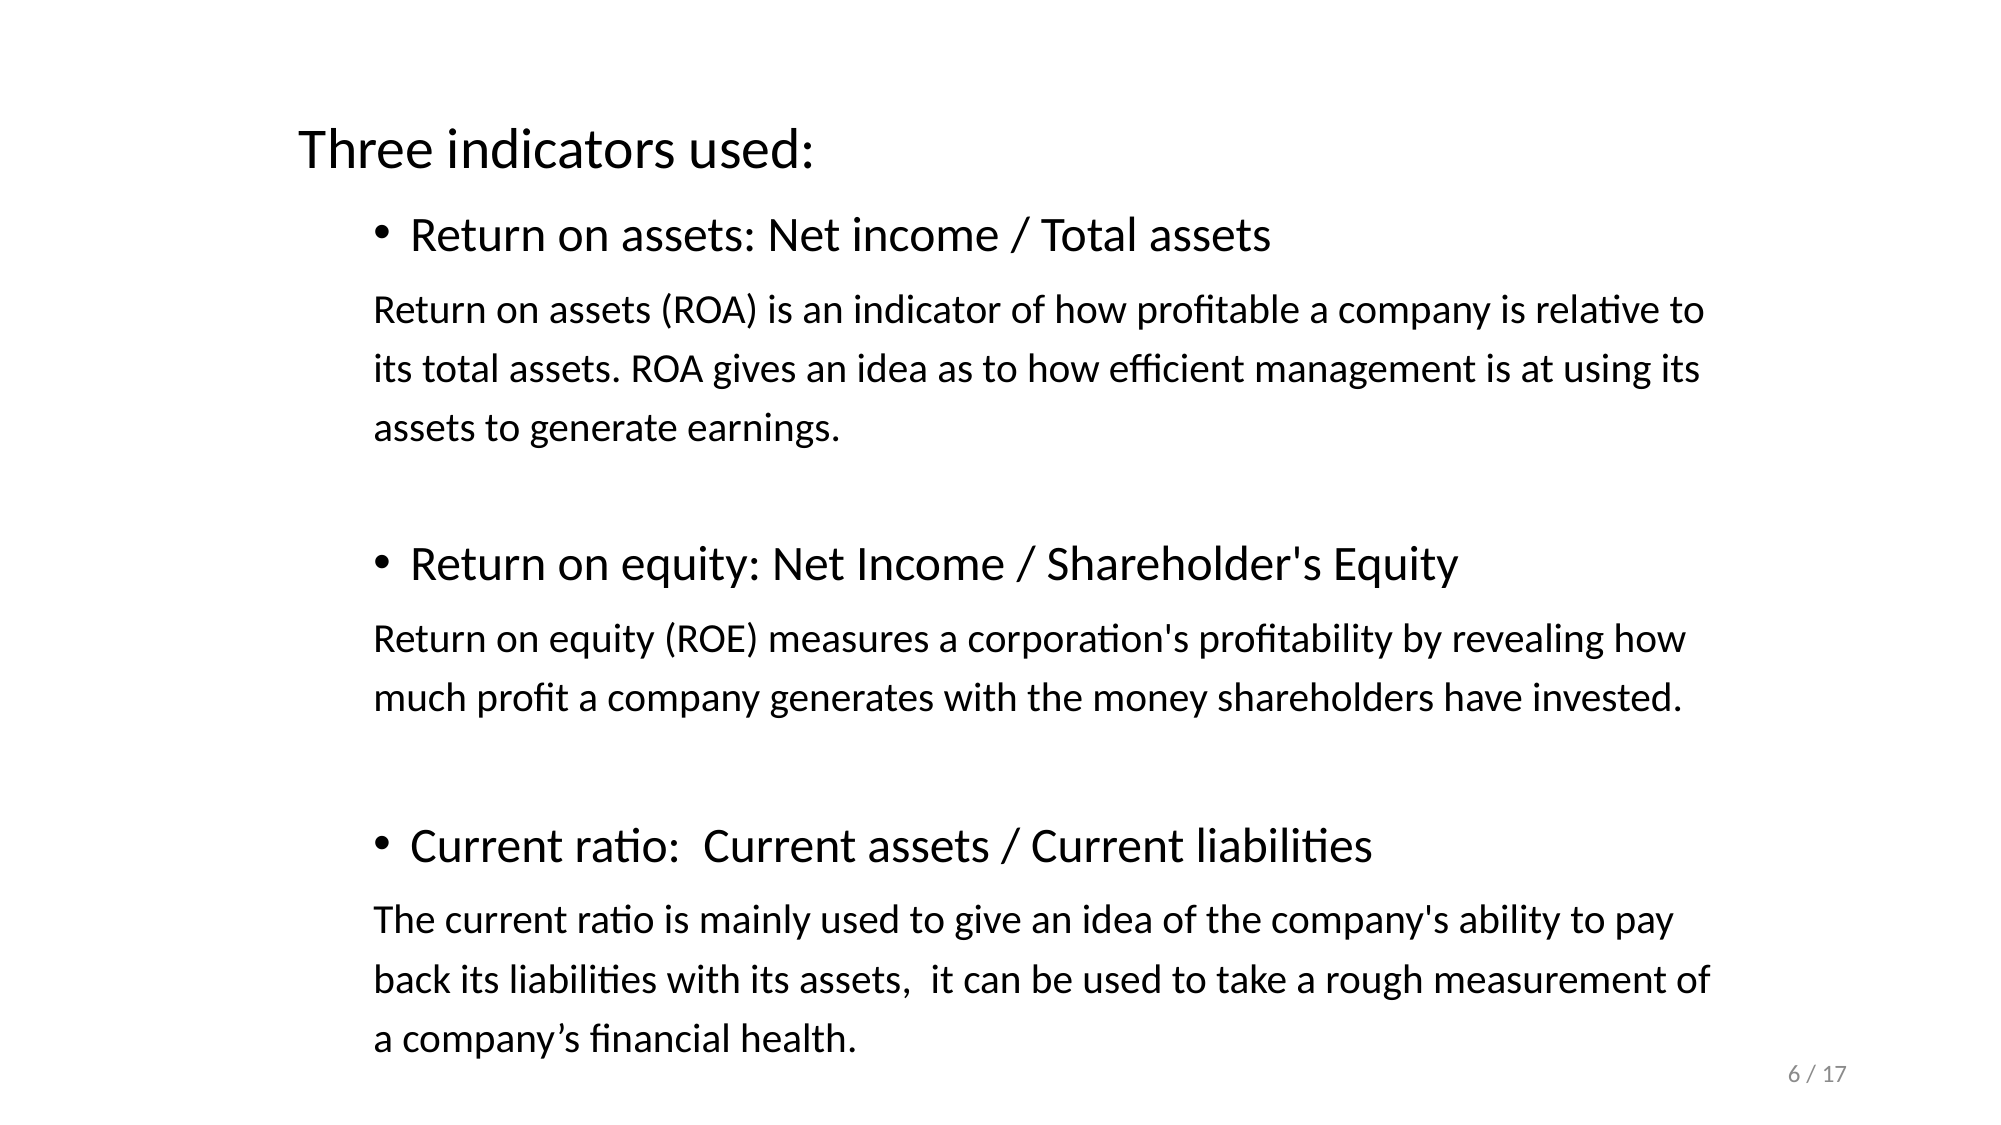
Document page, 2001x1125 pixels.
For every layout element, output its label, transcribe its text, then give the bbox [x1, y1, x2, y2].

list Three indicators used: Return on assets: Net income / Total assets Return on assets (ROA) is an indicator of how profitable a company is relative to its total assets. ROA gives an idea as to how efficient management is at using its assets to generate earnings. Return on equity: Net Income / Shareholder's Equity Return on equity (ROE) measures a corporation's profitability by revealing how much profit a company generates with the money shareholders have invested. Current ratio: Current assets / Current liabilities The current ratio is mainly used to give an idea of the company's ability to pay back its liabilities with its assets, it can be used to take a rough measurement of a company’s financial health. [284, 89, 1754, 1071]
slide_number 6 / 17 [1412, 1042, 1863, 1103]
